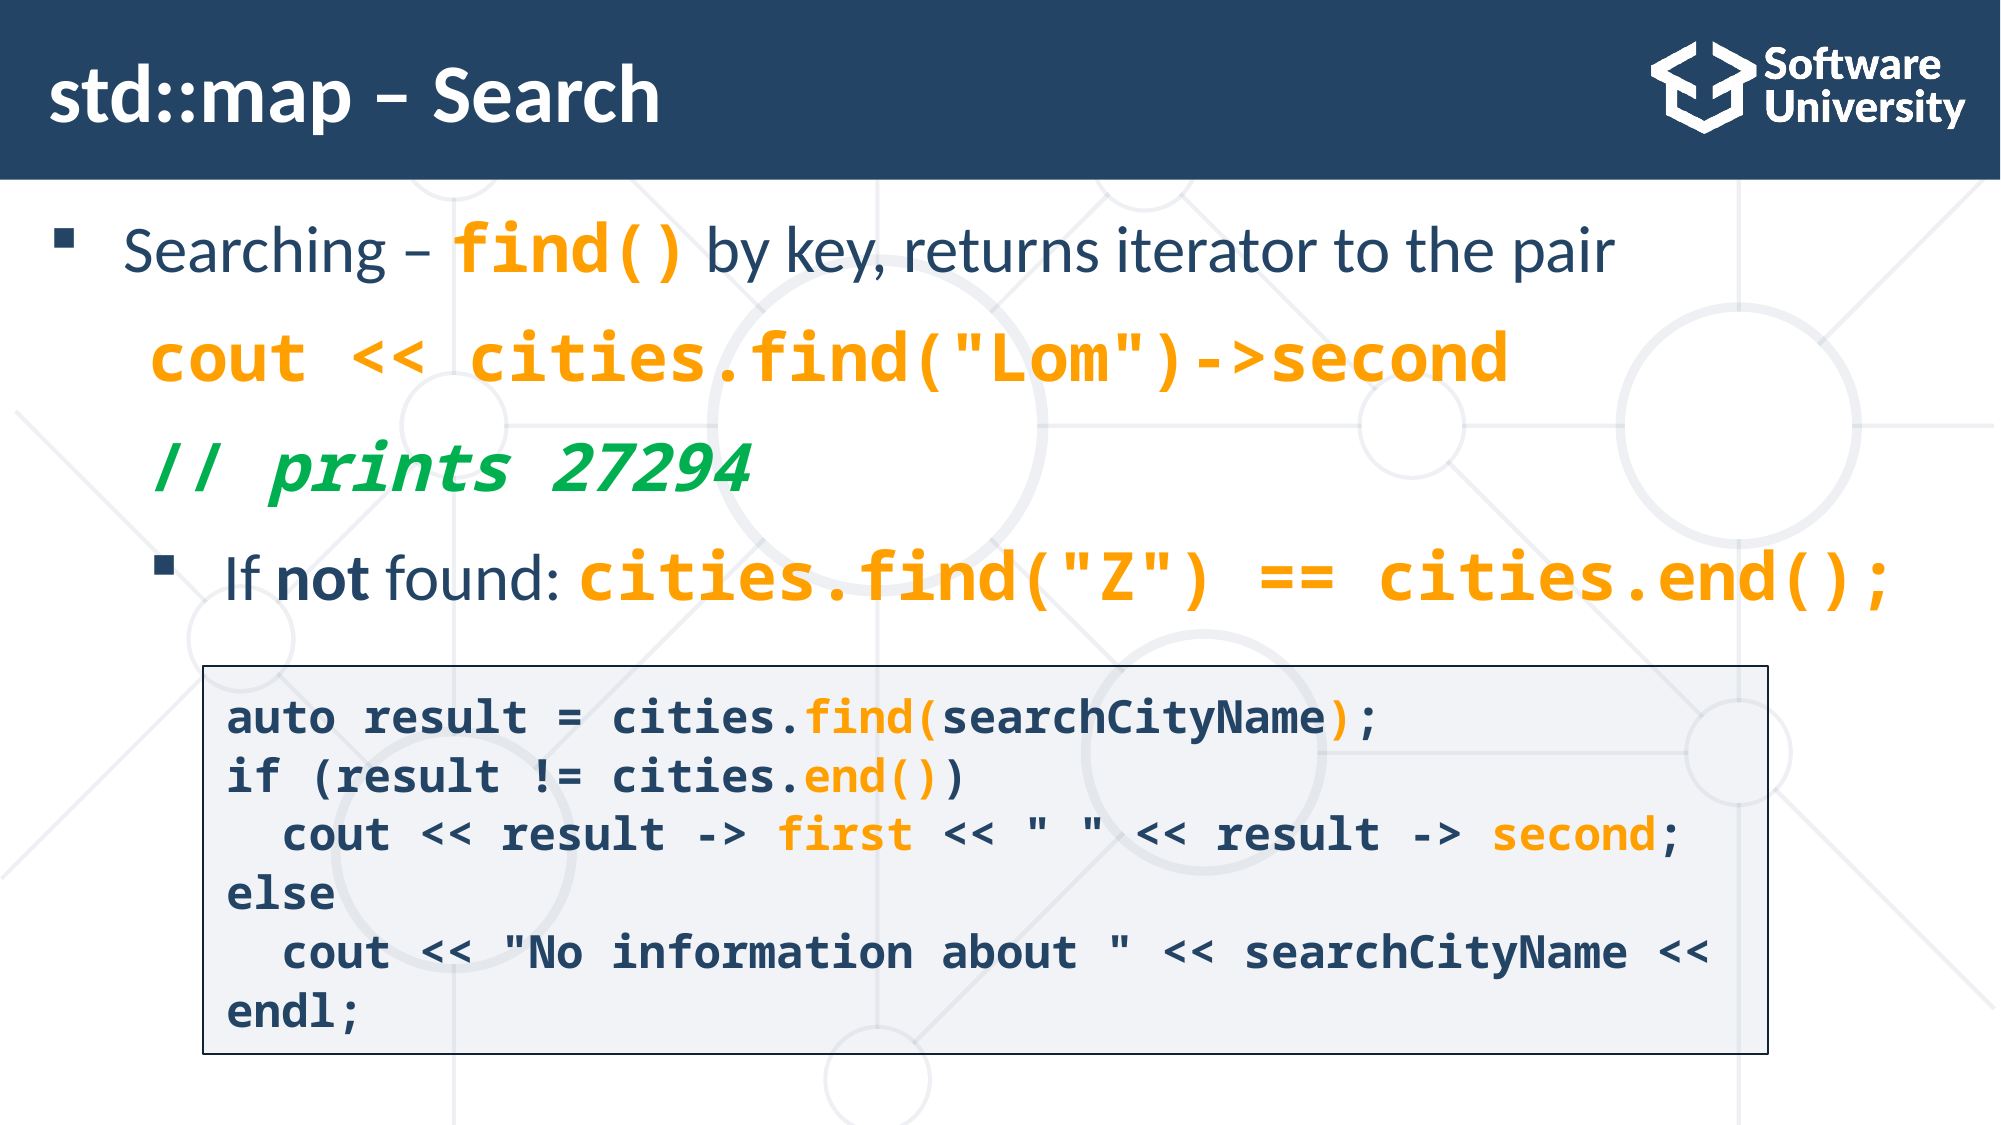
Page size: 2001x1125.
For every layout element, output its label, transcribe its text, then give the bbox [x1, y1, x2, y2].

picture [1651, 41, 1966, 134]
list Searching – find() by key, returns iterator to the pair cout << cities.find("Lom")->second // prints 27294 If not found: cities.find("Z") == cities.end(); [31, 196, 2000, 1109]
text_box auto result = cities.find(searchCityName); if (result != cities.end()) cout << result -> first << " " << result -> second; else cout << "No information about " << searchCityName << endl; [202, 665, 1768, 1055]
title std::map – Search [31, 16, 1625, 162]
